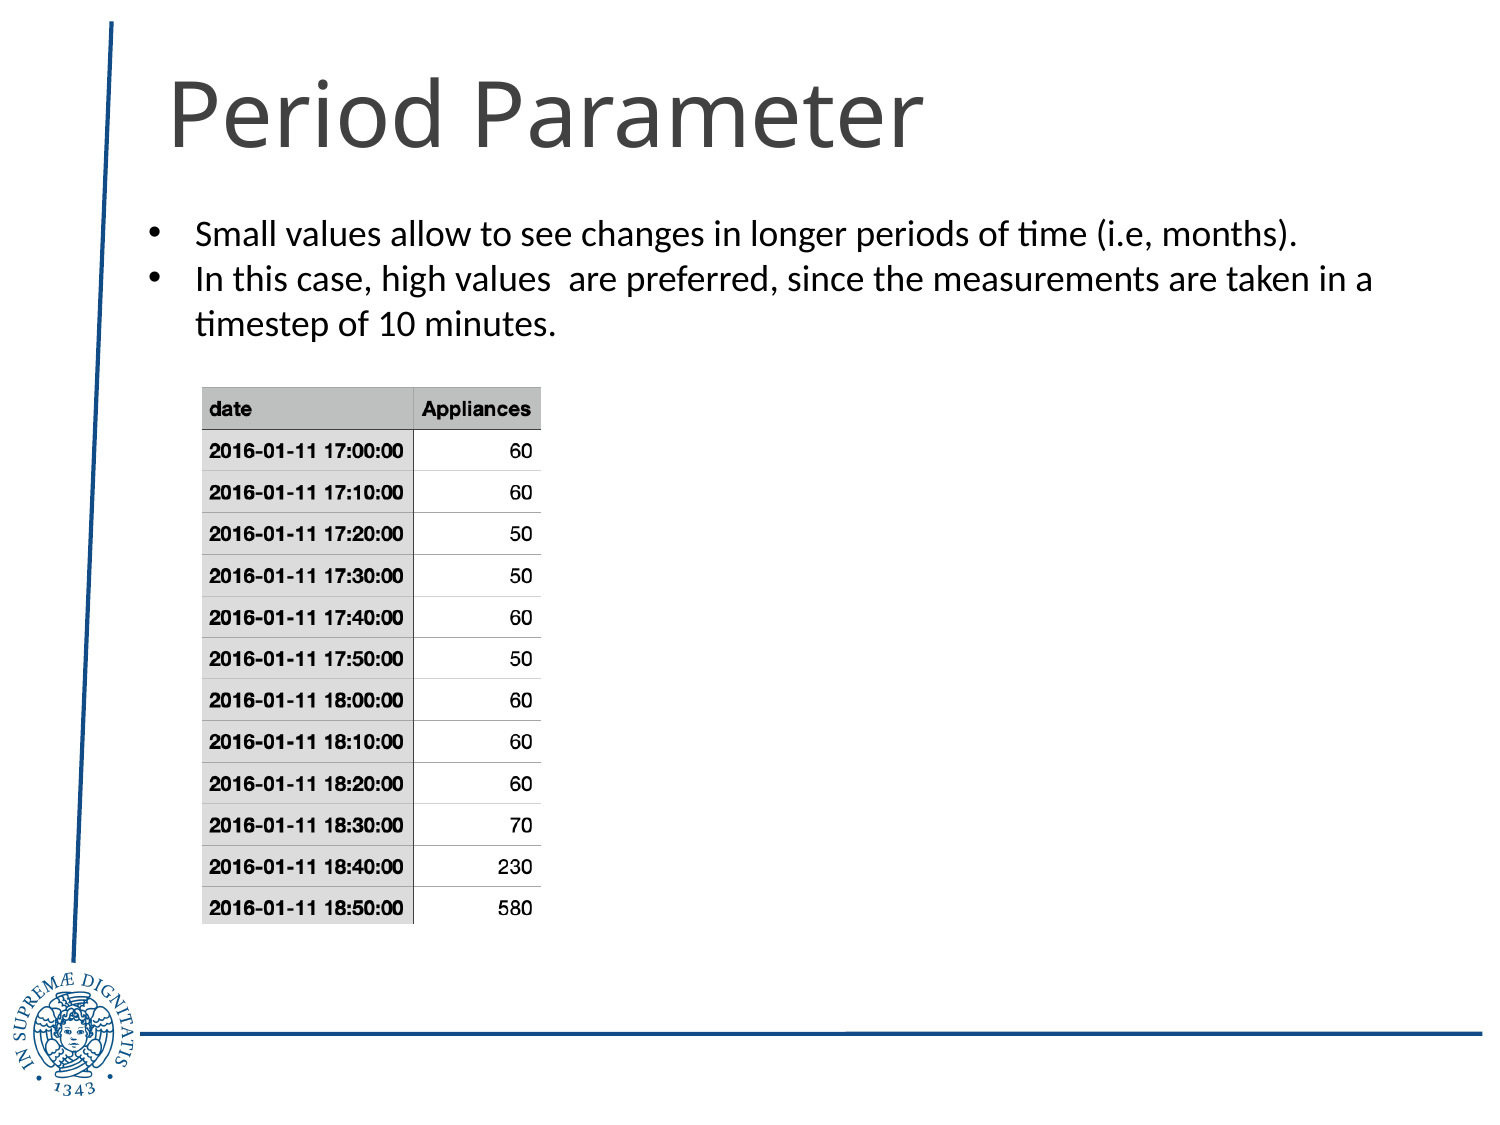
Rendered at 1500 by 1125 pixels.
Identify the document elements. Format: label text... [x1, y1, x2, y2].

text_box Period Parameter [151, 48, 1381, 173]
text_box Small values allow to see changes in longer periods of time (i.e, months). In this case, high values are preferred, since the measurements are taken in a timestep of 10 minutes. [133, 201, 1436, 397]
picture [13, 972, 134, 1096]
picture [201, 384, 542, 924]
